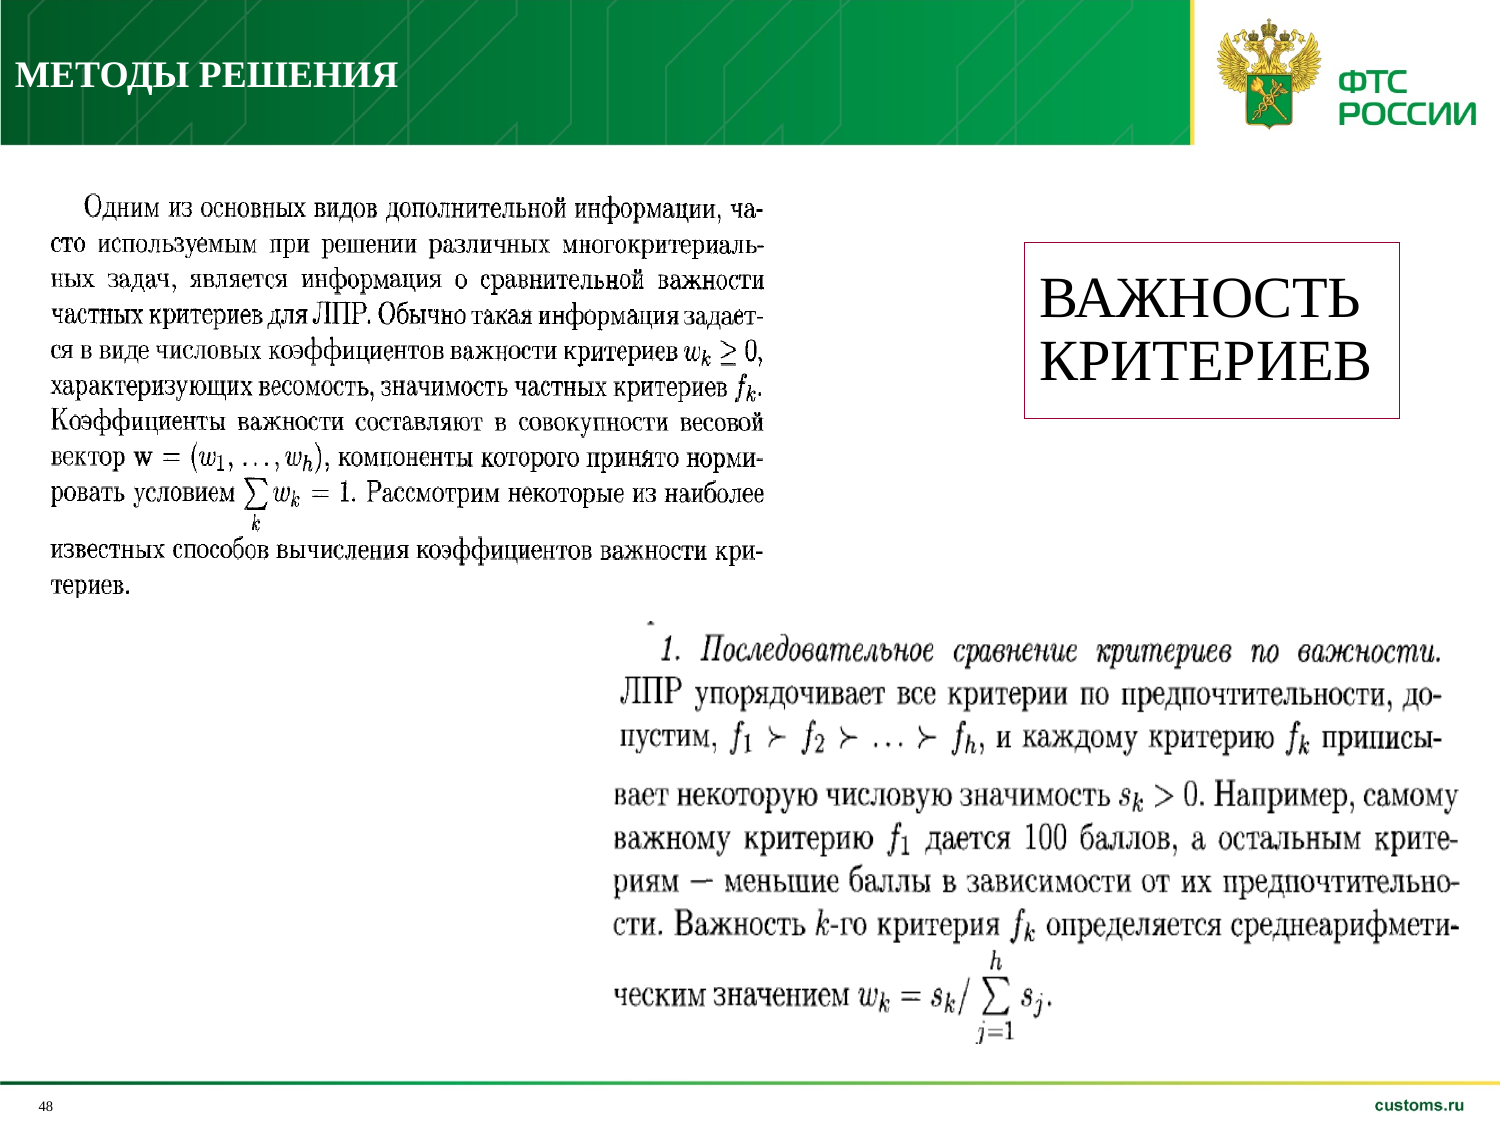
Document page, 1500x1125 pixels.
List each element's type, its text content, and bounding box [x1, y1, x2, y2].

text_box 48 [23, 1089, 128, 1122]
picture [0, 0, 1500, 1125]
text_box МЕТОДЫ РЕШЕНИЯ [0, 42, 750, 103]
title ВАЖНОСТЬ КРИТЕРИЕВ [1024, 242, 1400, 419]
